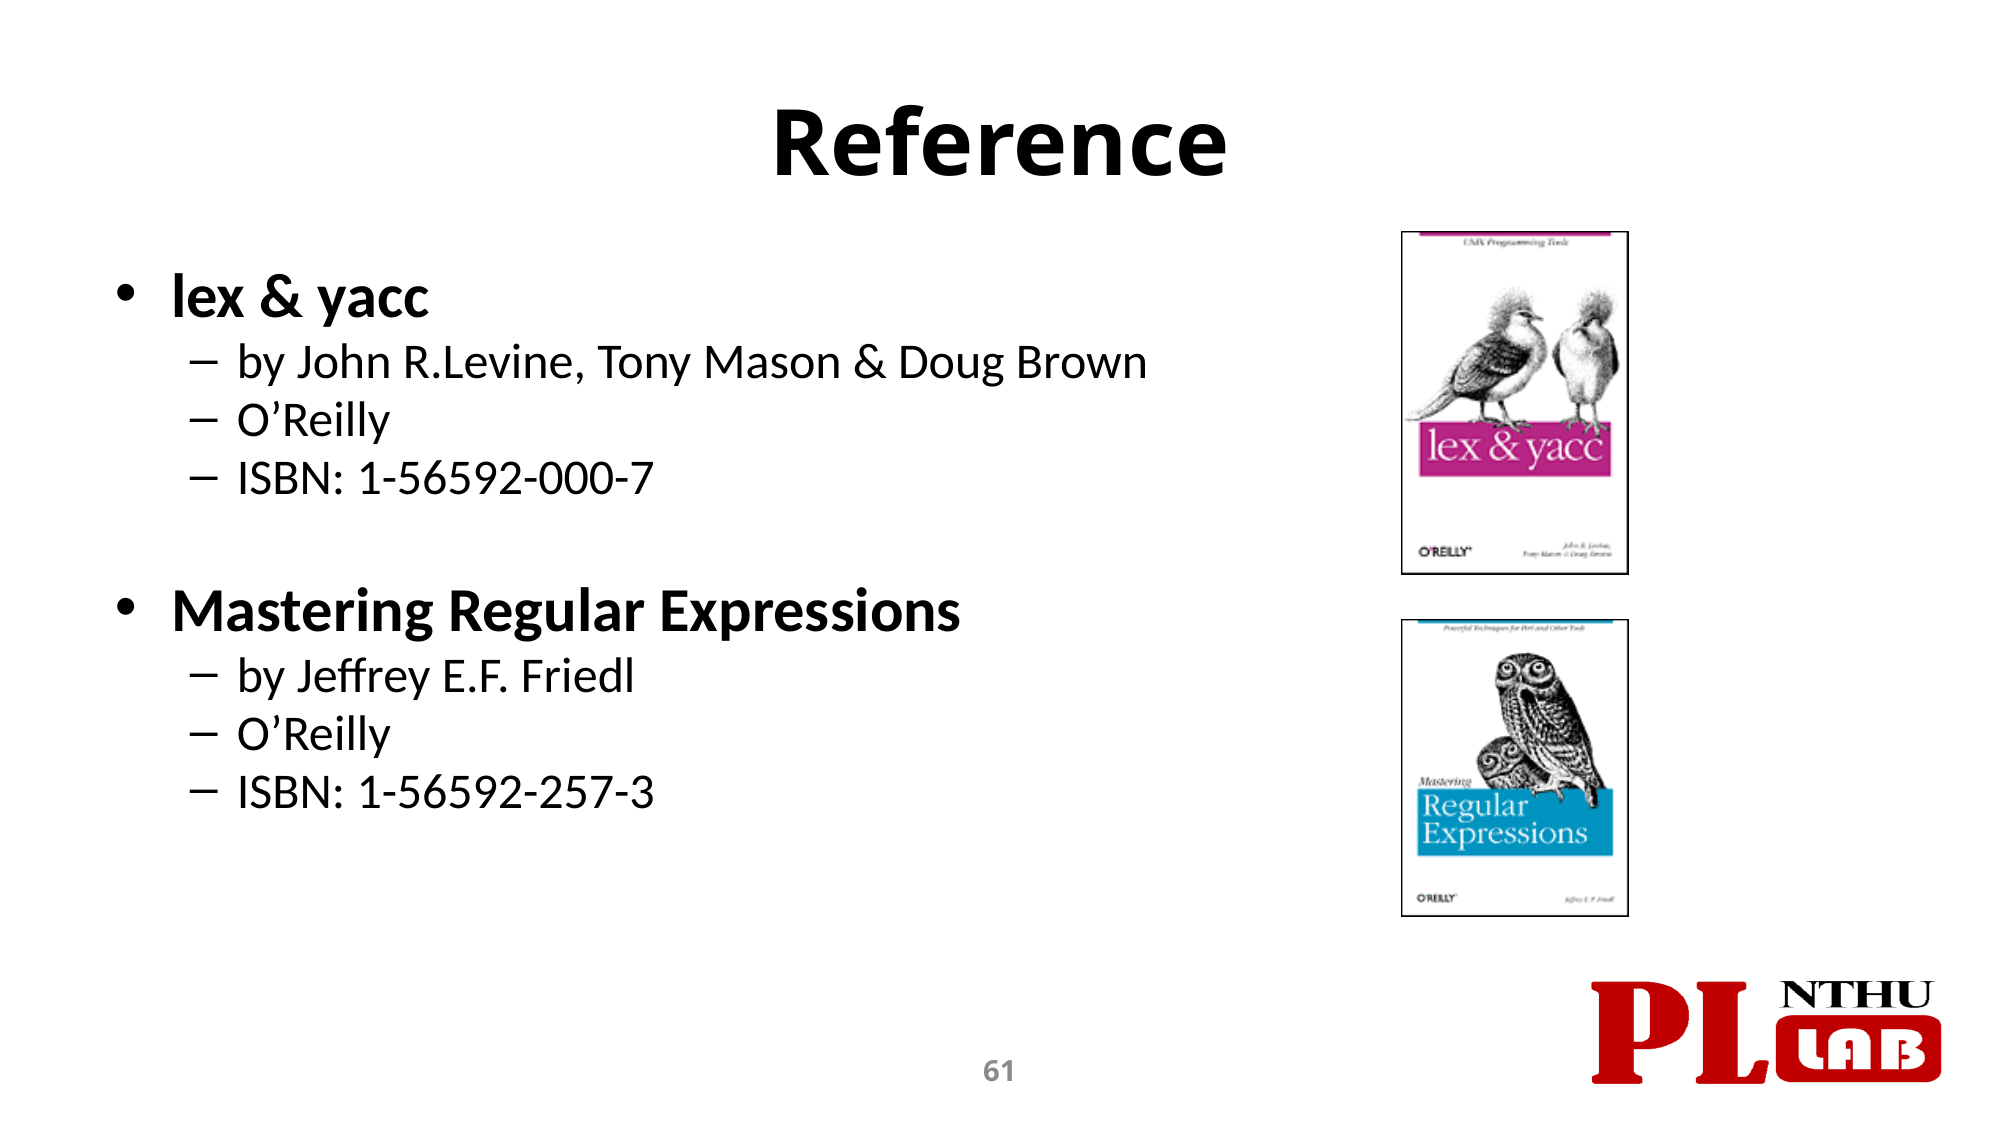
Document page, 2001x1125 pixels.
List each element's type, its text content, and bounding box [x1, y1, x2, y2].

slide_number 61 [766, 1042, 1234, 1103]
picture [1582, 964, 1956, 1094]
picture [1401, 231, 1629, 575]
list lex & yacc by John R.Levine, Tony Mason & Doug Brown O’Reilly ISBN: 1-56592-000-7 Mastering Regular Expressions by Jeffrey E.F. Friedl O’Reilly ISBN: 1-56592-257-3 [99, 262, 1900, 1005]
picture [1401, 619, 1629, 918]
title Reference [99, 45, 1900, 233]
